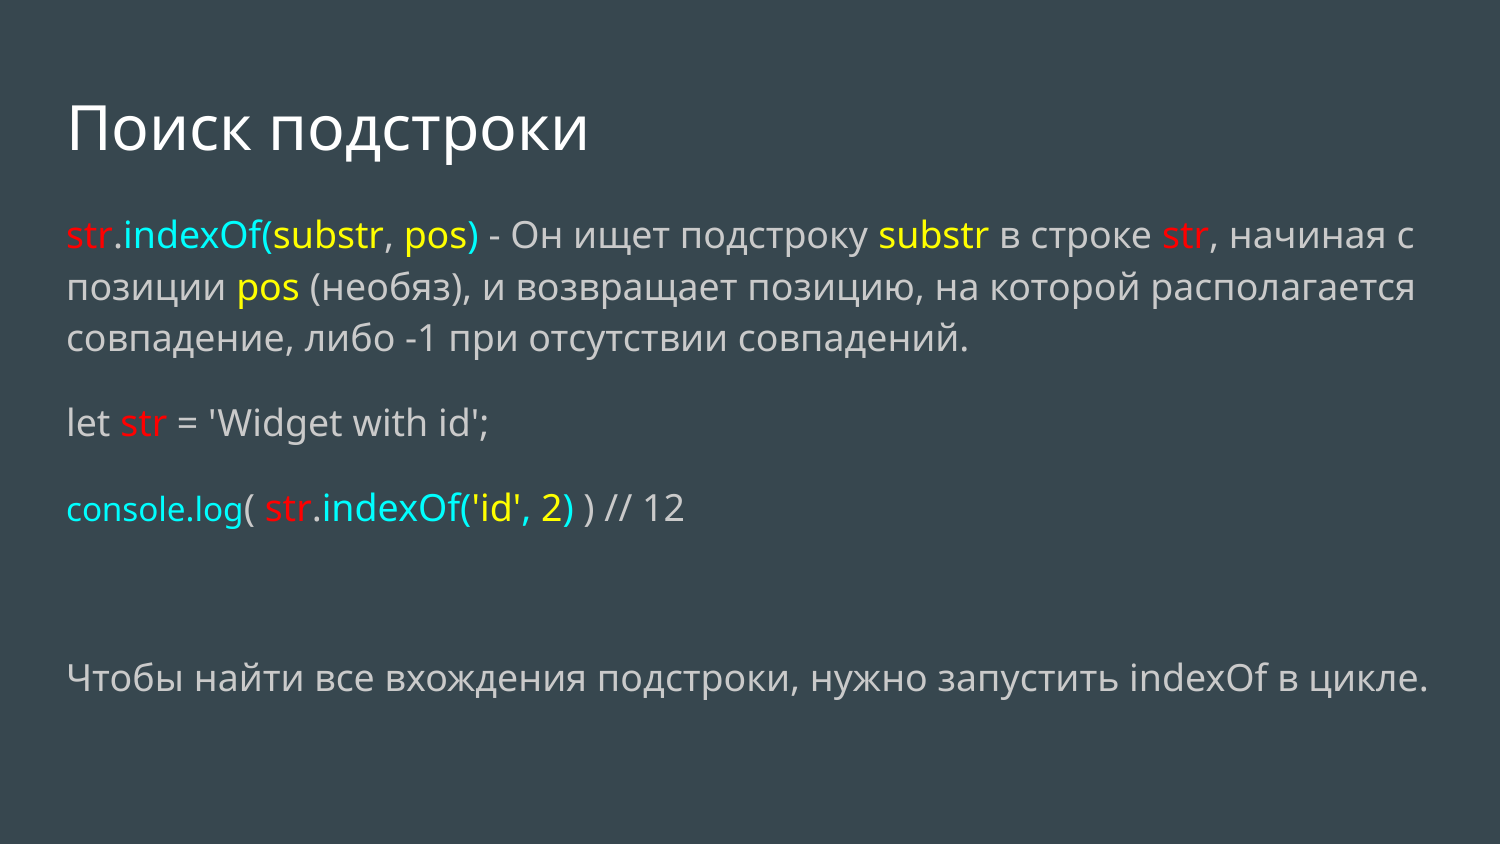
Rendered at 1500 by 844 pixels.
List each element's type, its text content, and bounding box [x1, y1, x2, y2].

text_box Поиск подстроки [51, 72, 1449, 167]
text_box str.indexOf(substr, pos) - Он ищет подстроку substr в строке str, начиная с позиции pos (необяз), и возвращает позицию, на которой располагается совпадение, либо -1 при отсутствии совпадений. let str = 'Widget with id'; console.log( str.indexOf('id', 2) ) // 12 Чтобы найти все вхождения подстроки, нужно запустить indexOf в цикле. [51, 188, 1449, 750]
